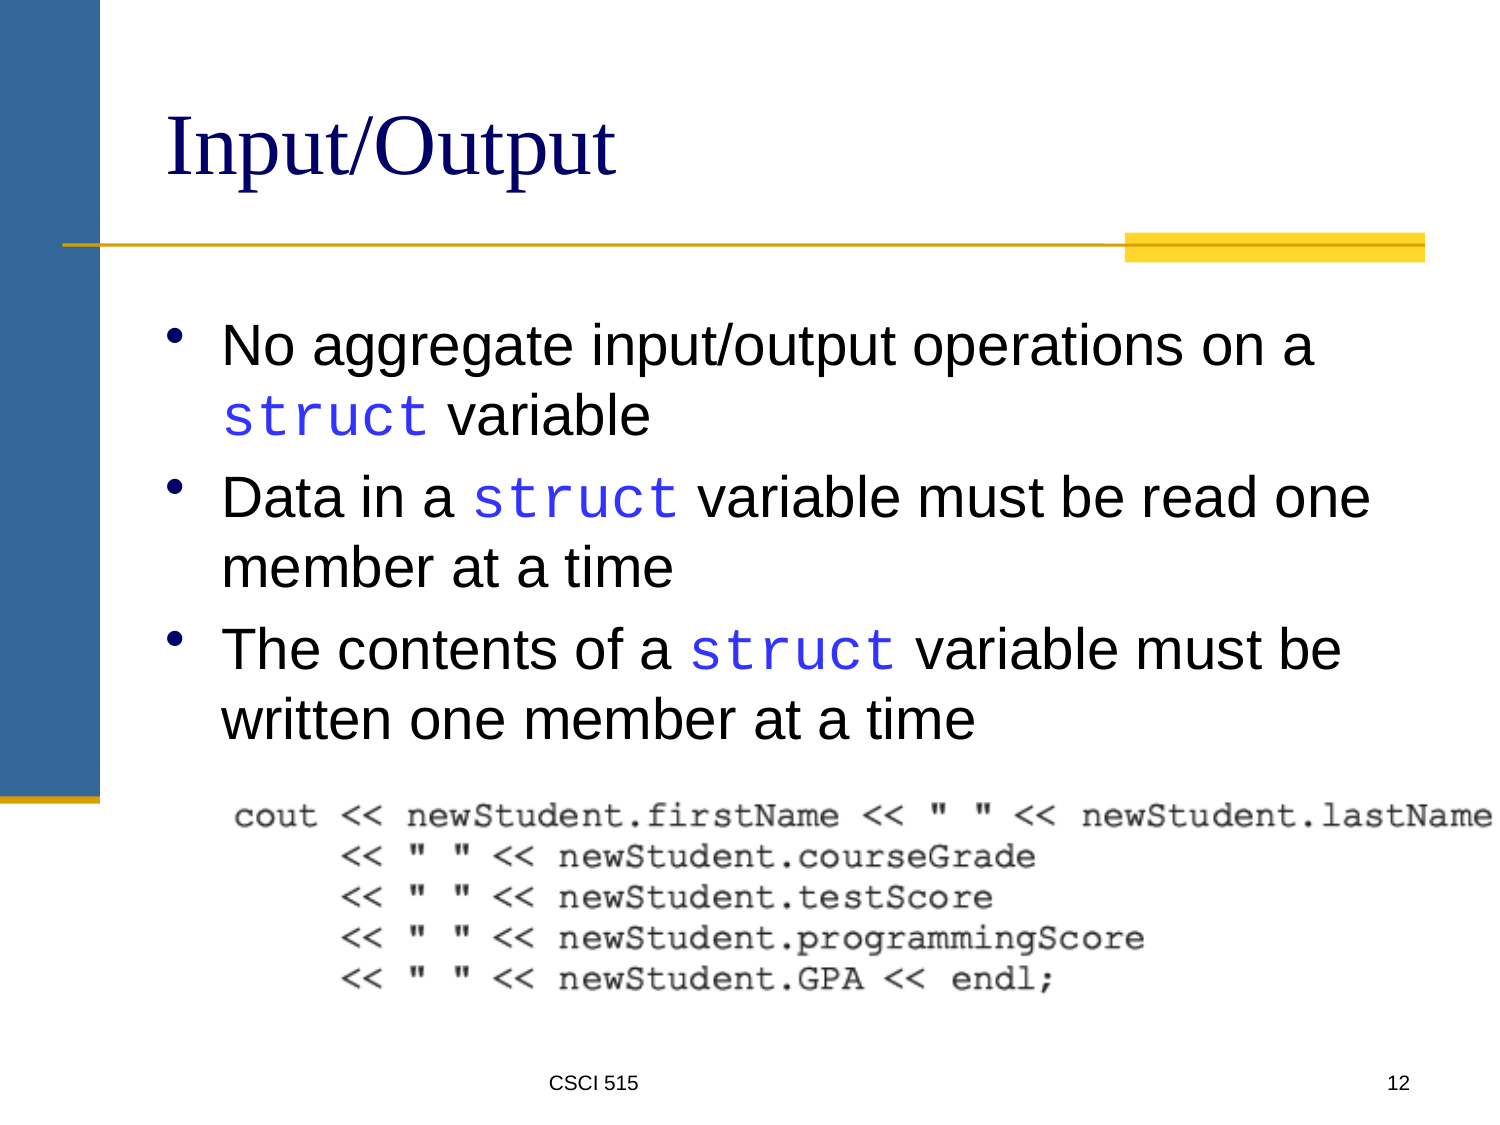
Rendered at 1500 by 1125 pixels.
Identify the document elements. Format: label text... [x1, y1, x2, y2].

footer CSCI 515 [149, 1062, 1038, 1101]
slide_number 12 [1112, 1062, 1426, 1101]
picture [220, 799, 1496, 998]
title Input/Output [149, 45, 1426, 234]
list No aggregate input/output operations on a struct variable Data in a struct variable must be read one member at a time The contents of a struct variable must be written one member at a time [149, 299, 1426, 1006]
